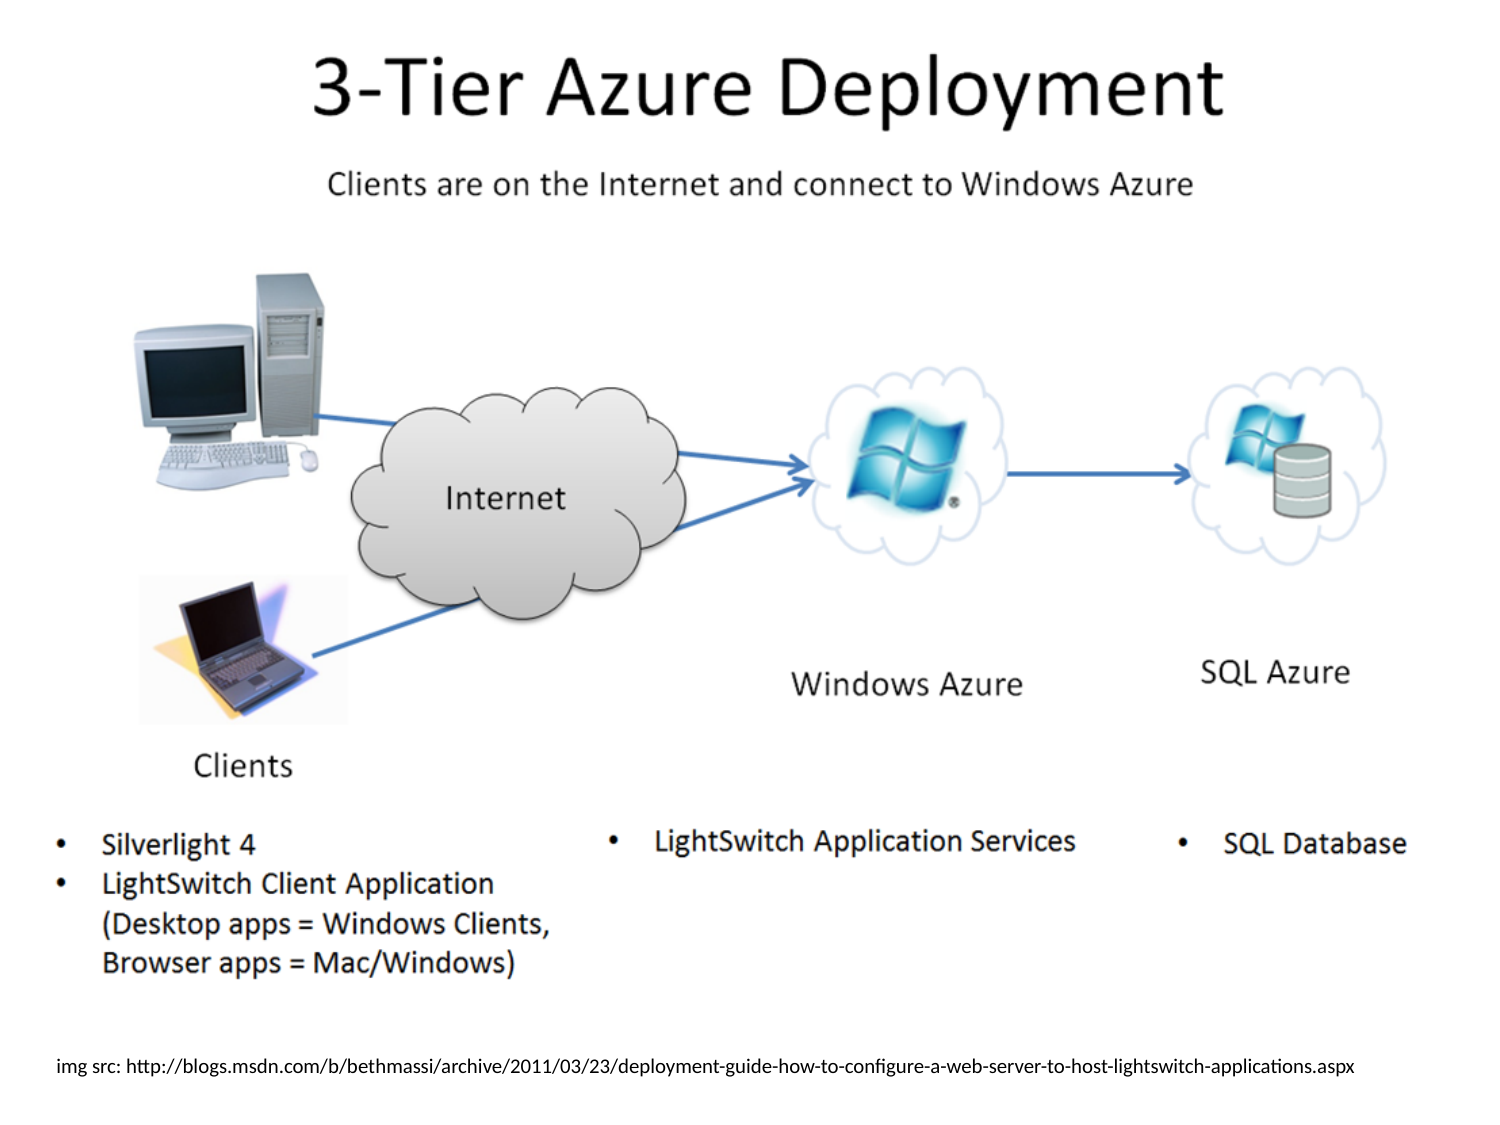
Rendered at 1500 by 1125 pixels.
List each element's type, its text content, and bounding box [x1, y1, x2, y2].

text_box img src: http://blogs.msdn.com/b/bethmassi/archive/2011/03/23/deployment-guide-how-to-configure-a-web-server-to-host-lightswitch-applications.aspx [41, 1045, 1371, 1086]
picture [40, 30, 1427, 1002]
